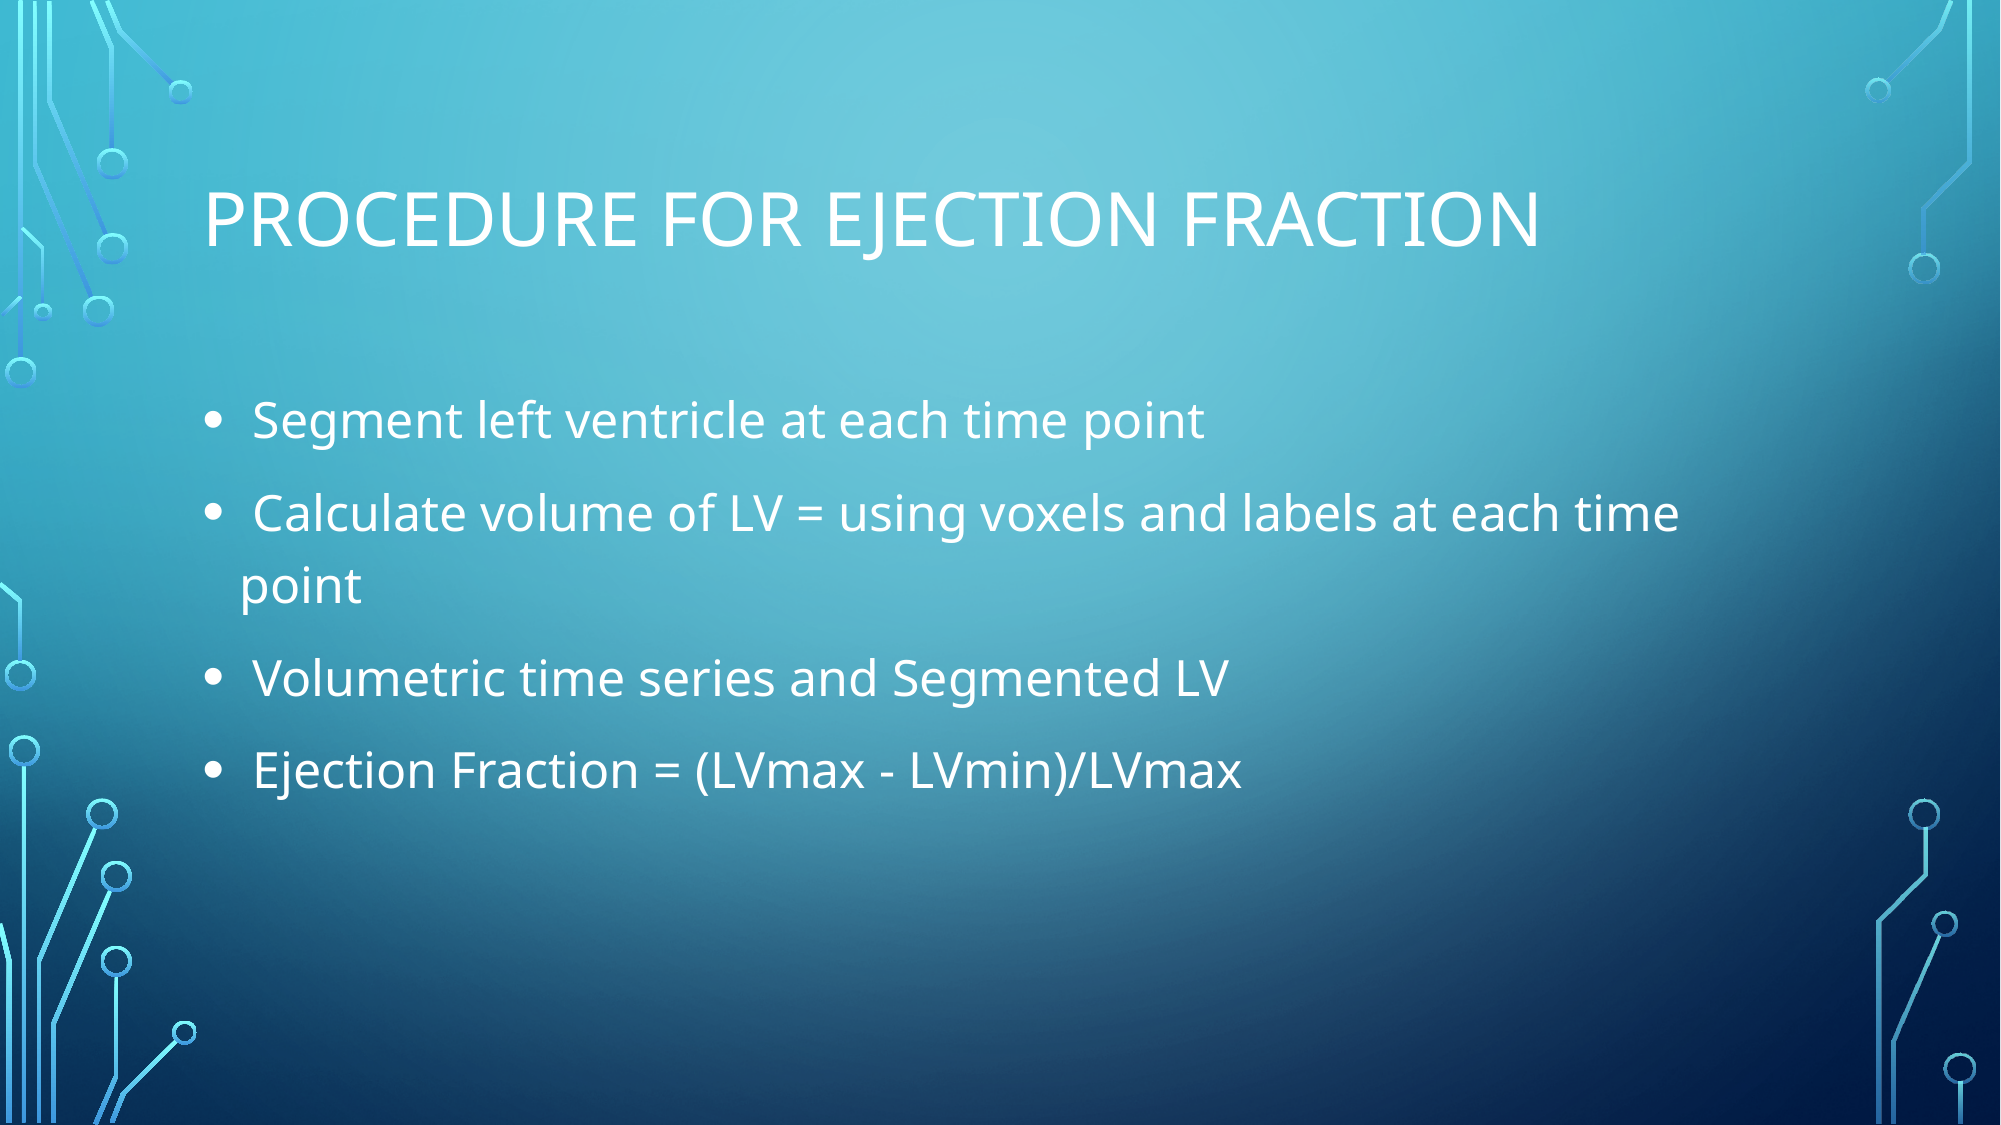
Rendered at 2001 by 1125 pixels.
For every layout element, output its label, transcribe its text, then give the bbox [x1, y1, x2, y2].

list Segment left ventricle at each time point Calculate volume of LV = using voxels and labels at each time point Volumetric time series and Segmented LV Ejection Fraction = (LVmax - LVmin)/LVmax [187, 369, 1813, 950]
title Procedure for Ejection fraction [187, 101, 1813, 344]
